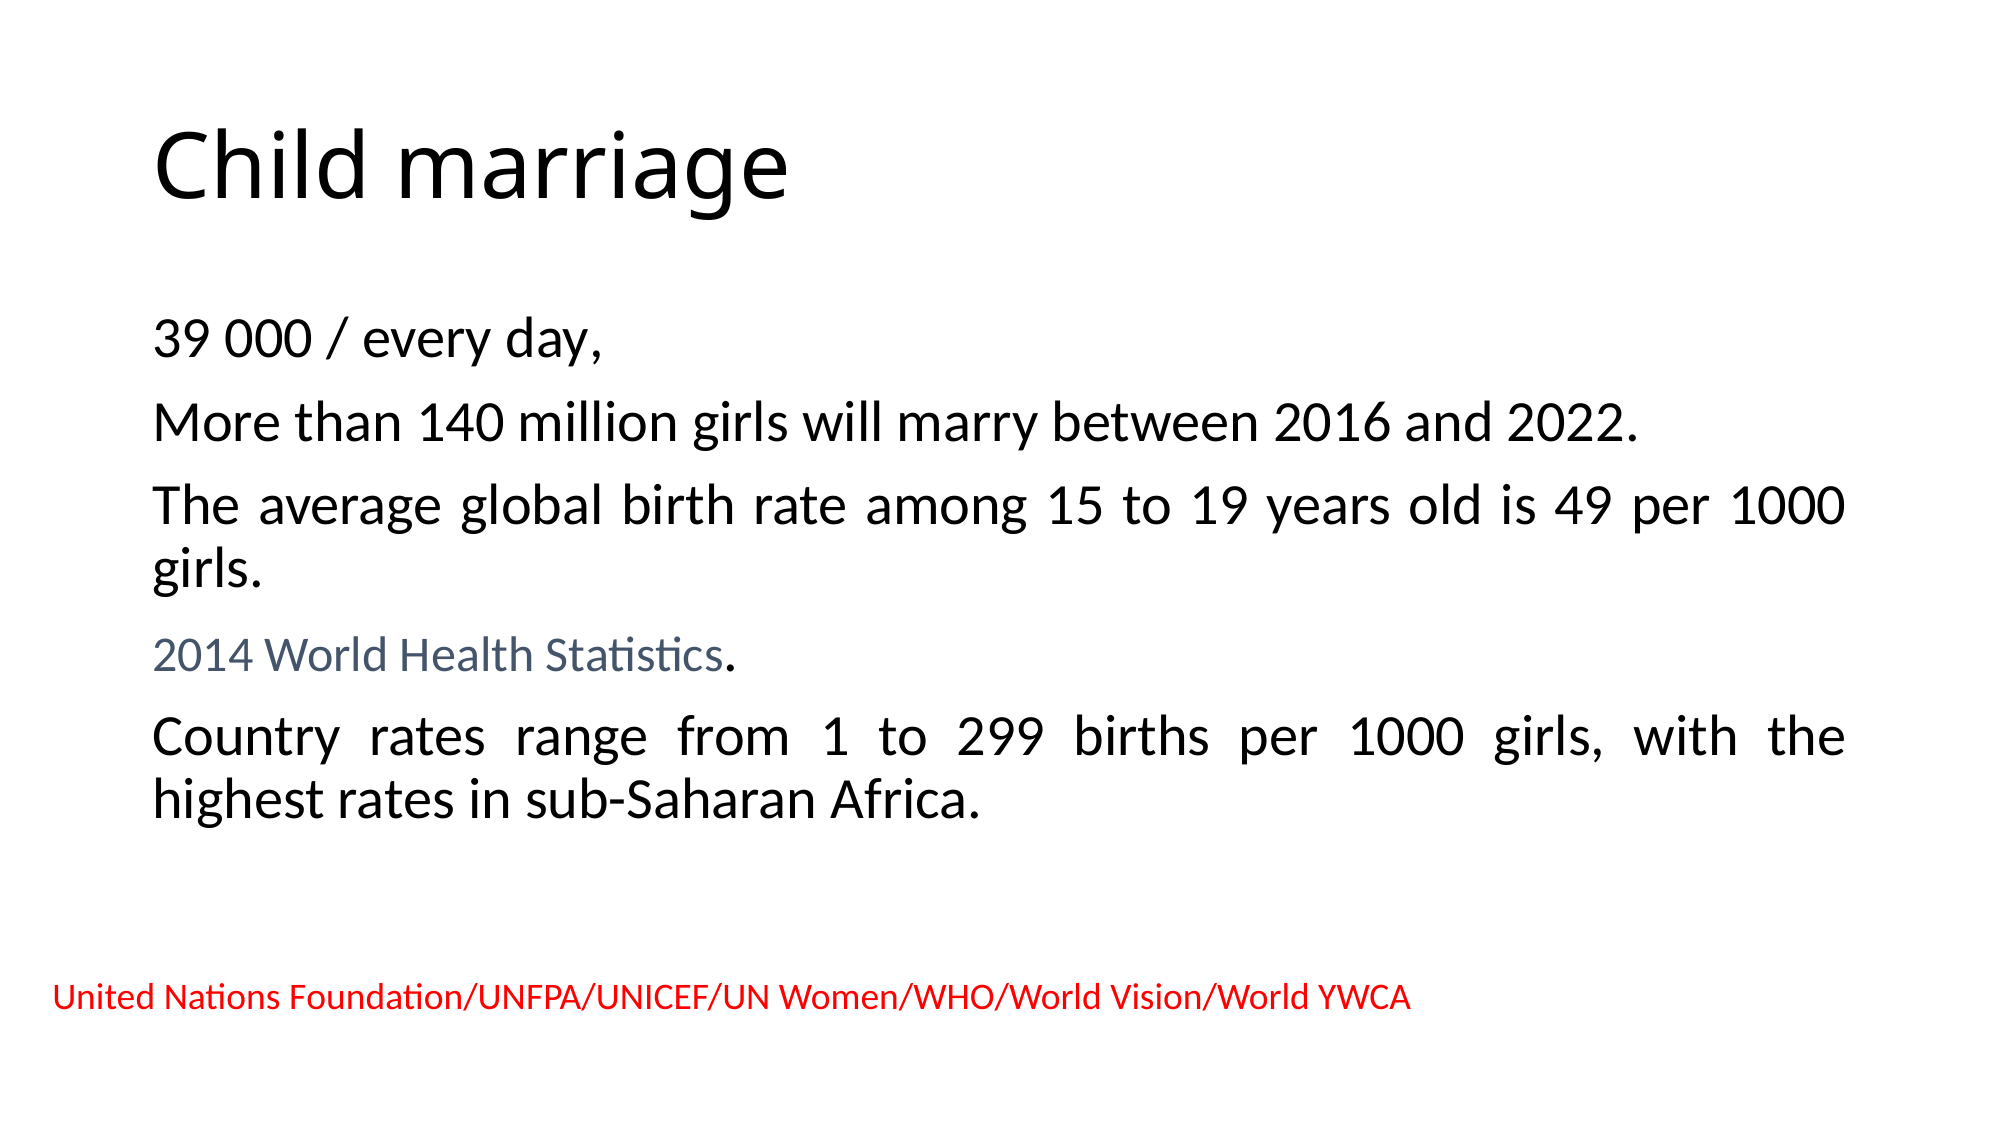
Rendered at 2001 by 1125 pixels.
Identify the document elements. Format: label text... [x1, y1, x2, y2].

text_box United Nations Foundation/UNFPA/UNICEF/UN Women/WHO/World Vision/World YWCA [37, 964, 1886, 1025]
list 39 000 / every day, More than 140 million girls will marry between 2016 and 2022. The average global birth rate among 15 to 19 years old is 49 per 1000 girls. 2014 World Health Statistics. Country rates range from 1 to 299 births per 1000 girls, with the highest rates in sub-Saharan Africa. [137, 299, 1863, 964]
title Child marriage [137, 59, 1863, 278]
